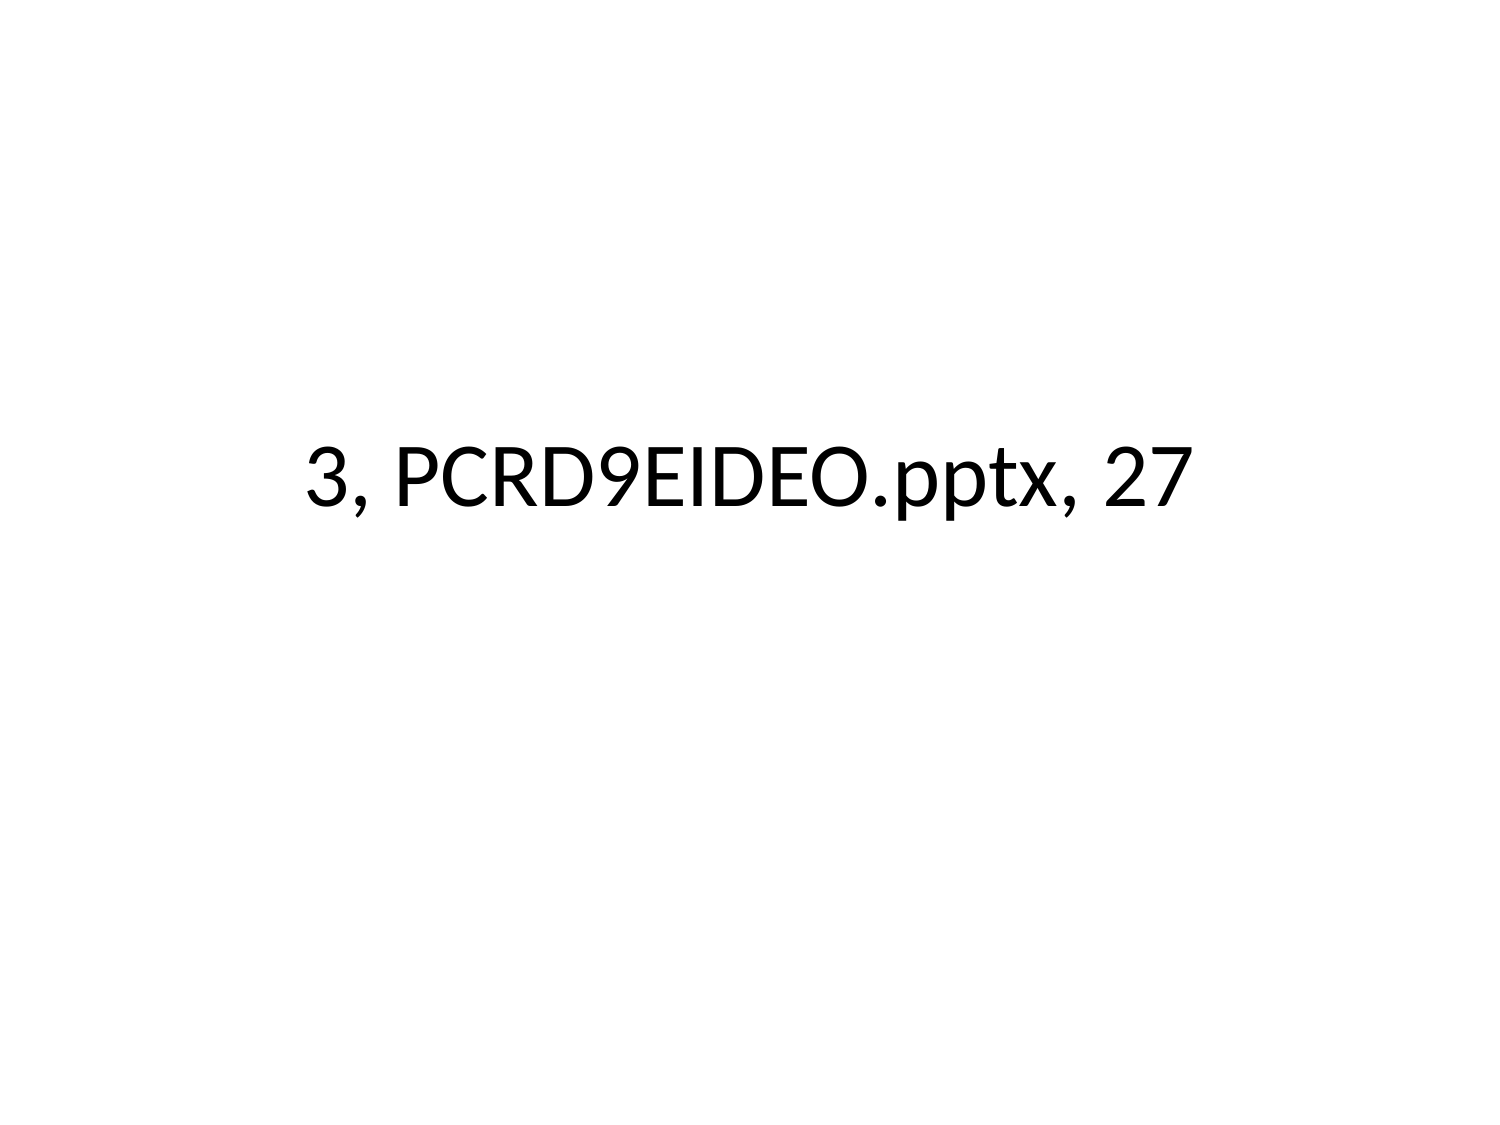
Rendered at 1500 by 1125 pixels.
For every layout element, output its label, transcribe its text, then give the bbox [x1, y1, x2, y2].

title 3, PCRD9EIDEO.pptx, 27 [112, 349, 1388, 591]
